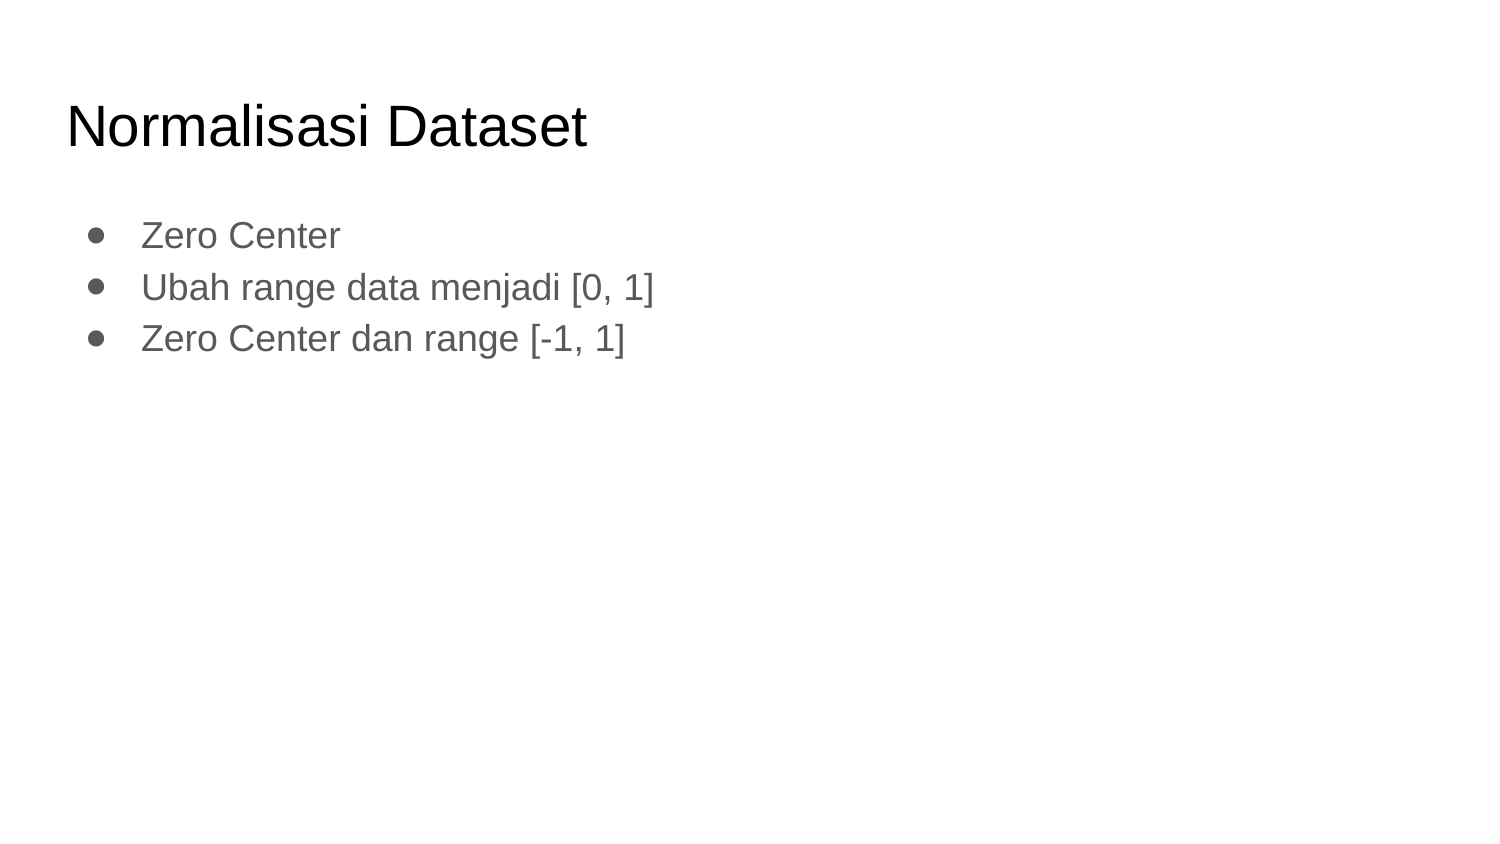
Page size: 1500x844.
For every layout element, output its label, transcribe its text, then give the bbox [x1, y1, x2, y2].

title Normalisasi Dataset [51, 72, 1449, 167]
list Zero Center Ubah range data menjadi [0, 1] Zero Center dan range [-1, 1] [51, 189, 1449, 750]
